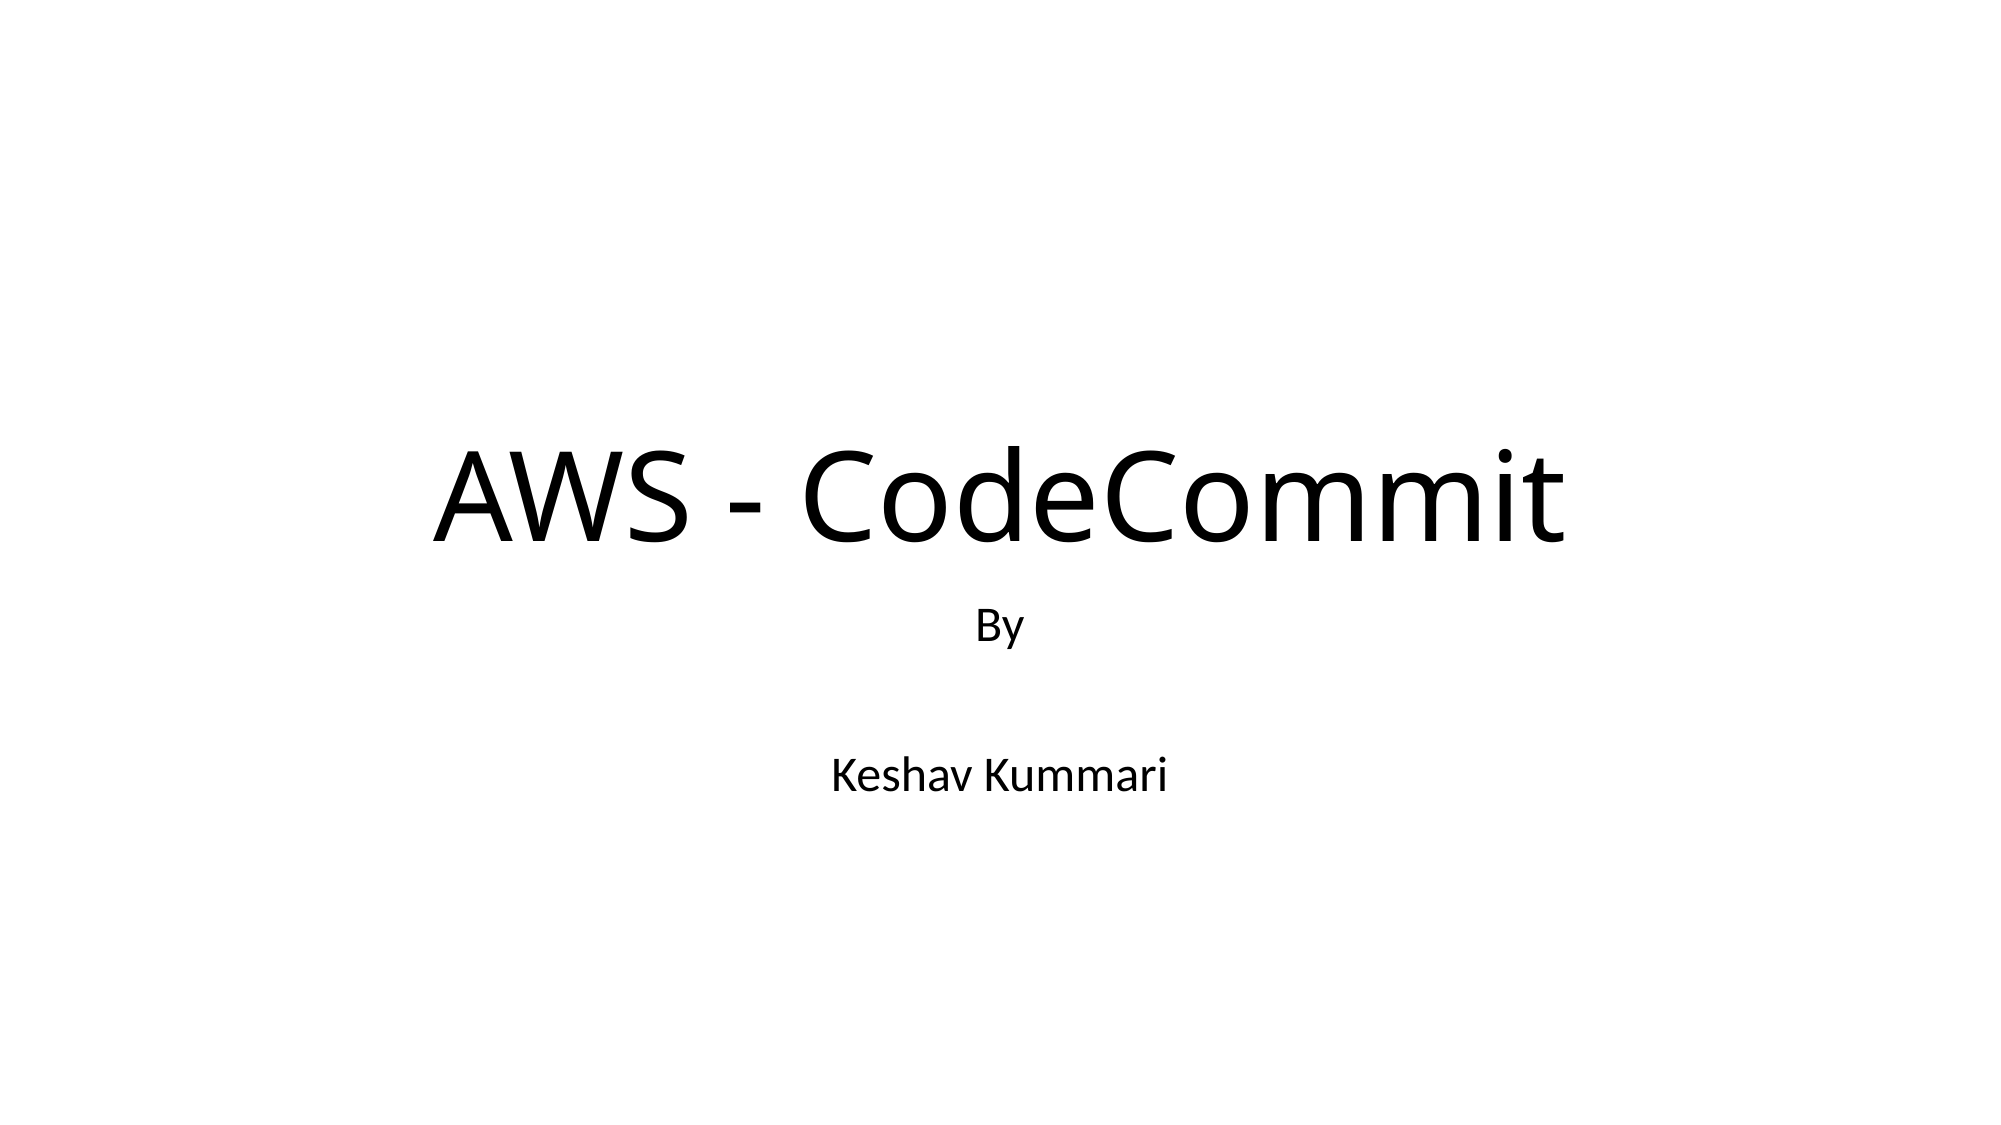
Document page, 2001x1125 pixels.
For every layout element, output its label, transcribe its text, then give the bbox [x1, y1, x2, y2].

subtitle By Keshav Kummari [249, 590, 1750, 863]
title AWS - CodeCommit [249, 184, 1750, 576]
